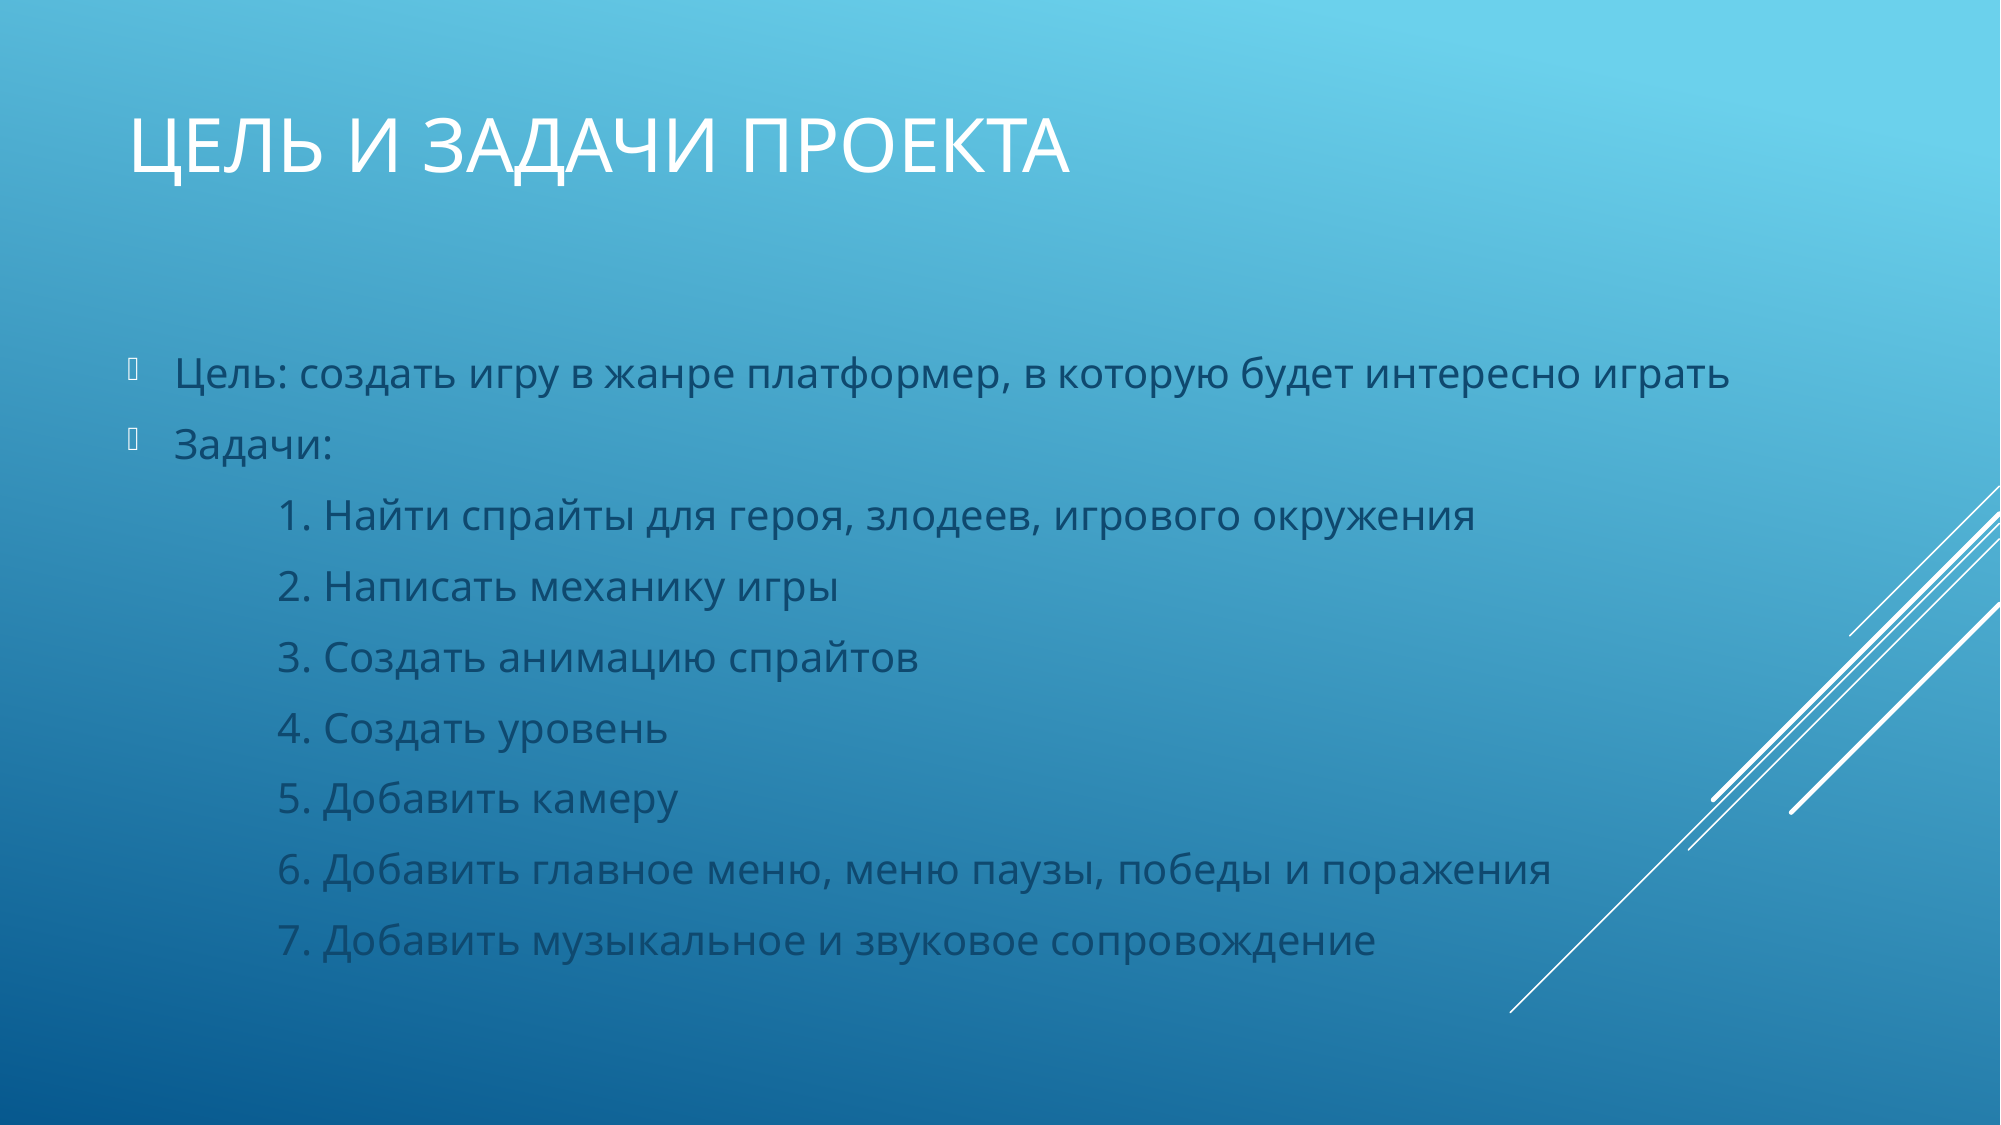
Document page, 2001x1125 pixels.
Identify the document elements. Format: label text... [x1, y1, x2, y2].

list Цель: создать игру в жанре платформер, в которую будет интересно играть Задачи: 1. Найти спрайты для героя, злодеев, игрового окружения 2. Написать механику игры 3. Создать анимацию спрайтов 4. Создать уровень 5. Добавить камеру 6. Добавить главное меню, меню паузы, победы и поражения 7. Добавить музыкальное и звуковое сопровождение [112, 357, 1844, 1025]
title Цель и Задачи проекта [112, 75, 1844, 210]
